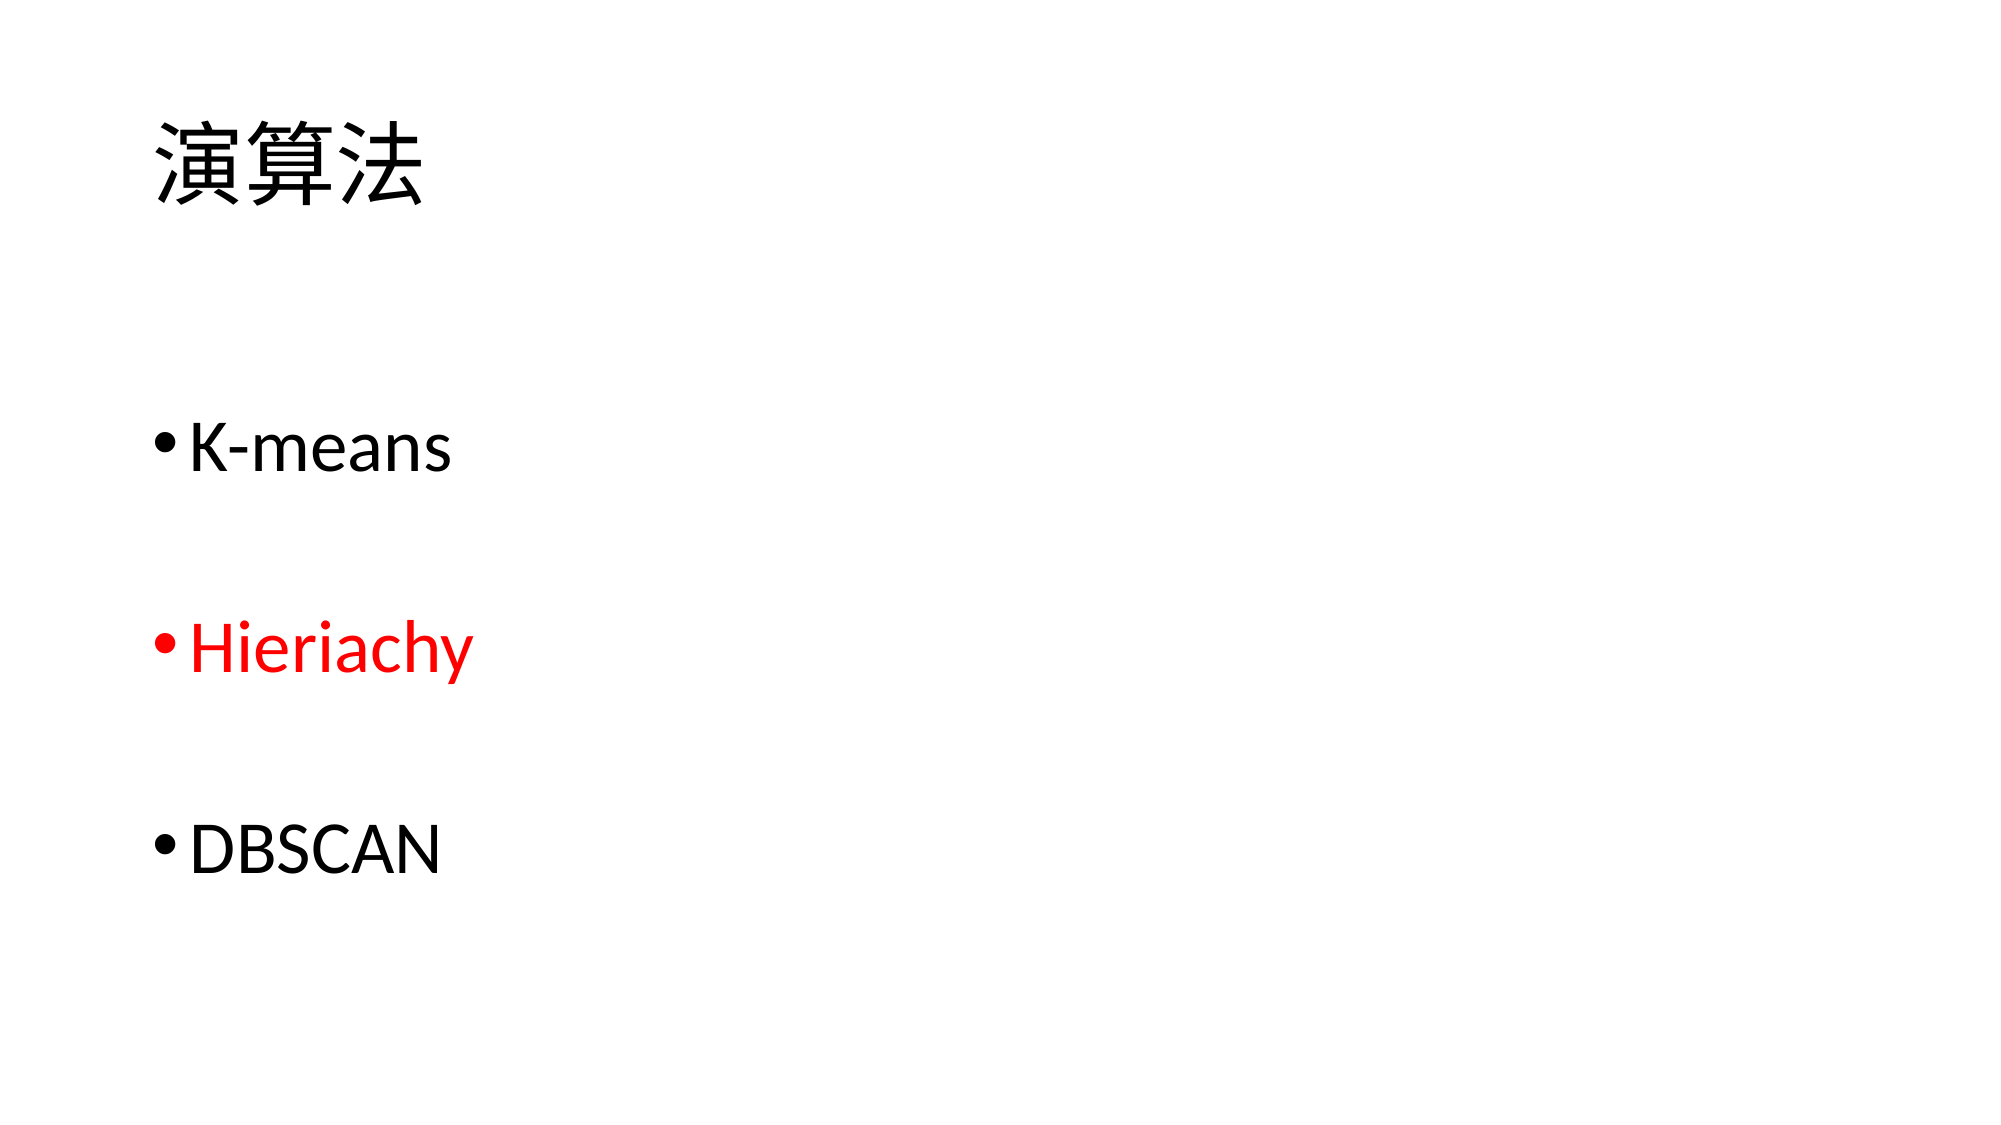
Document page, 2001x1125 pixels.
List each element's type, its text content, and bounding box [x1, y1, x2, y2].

list K-means Hieriachy DBSCAN [137, 299, 1863, 1014]
title 演算法 [137, 59, 1863, 278]
